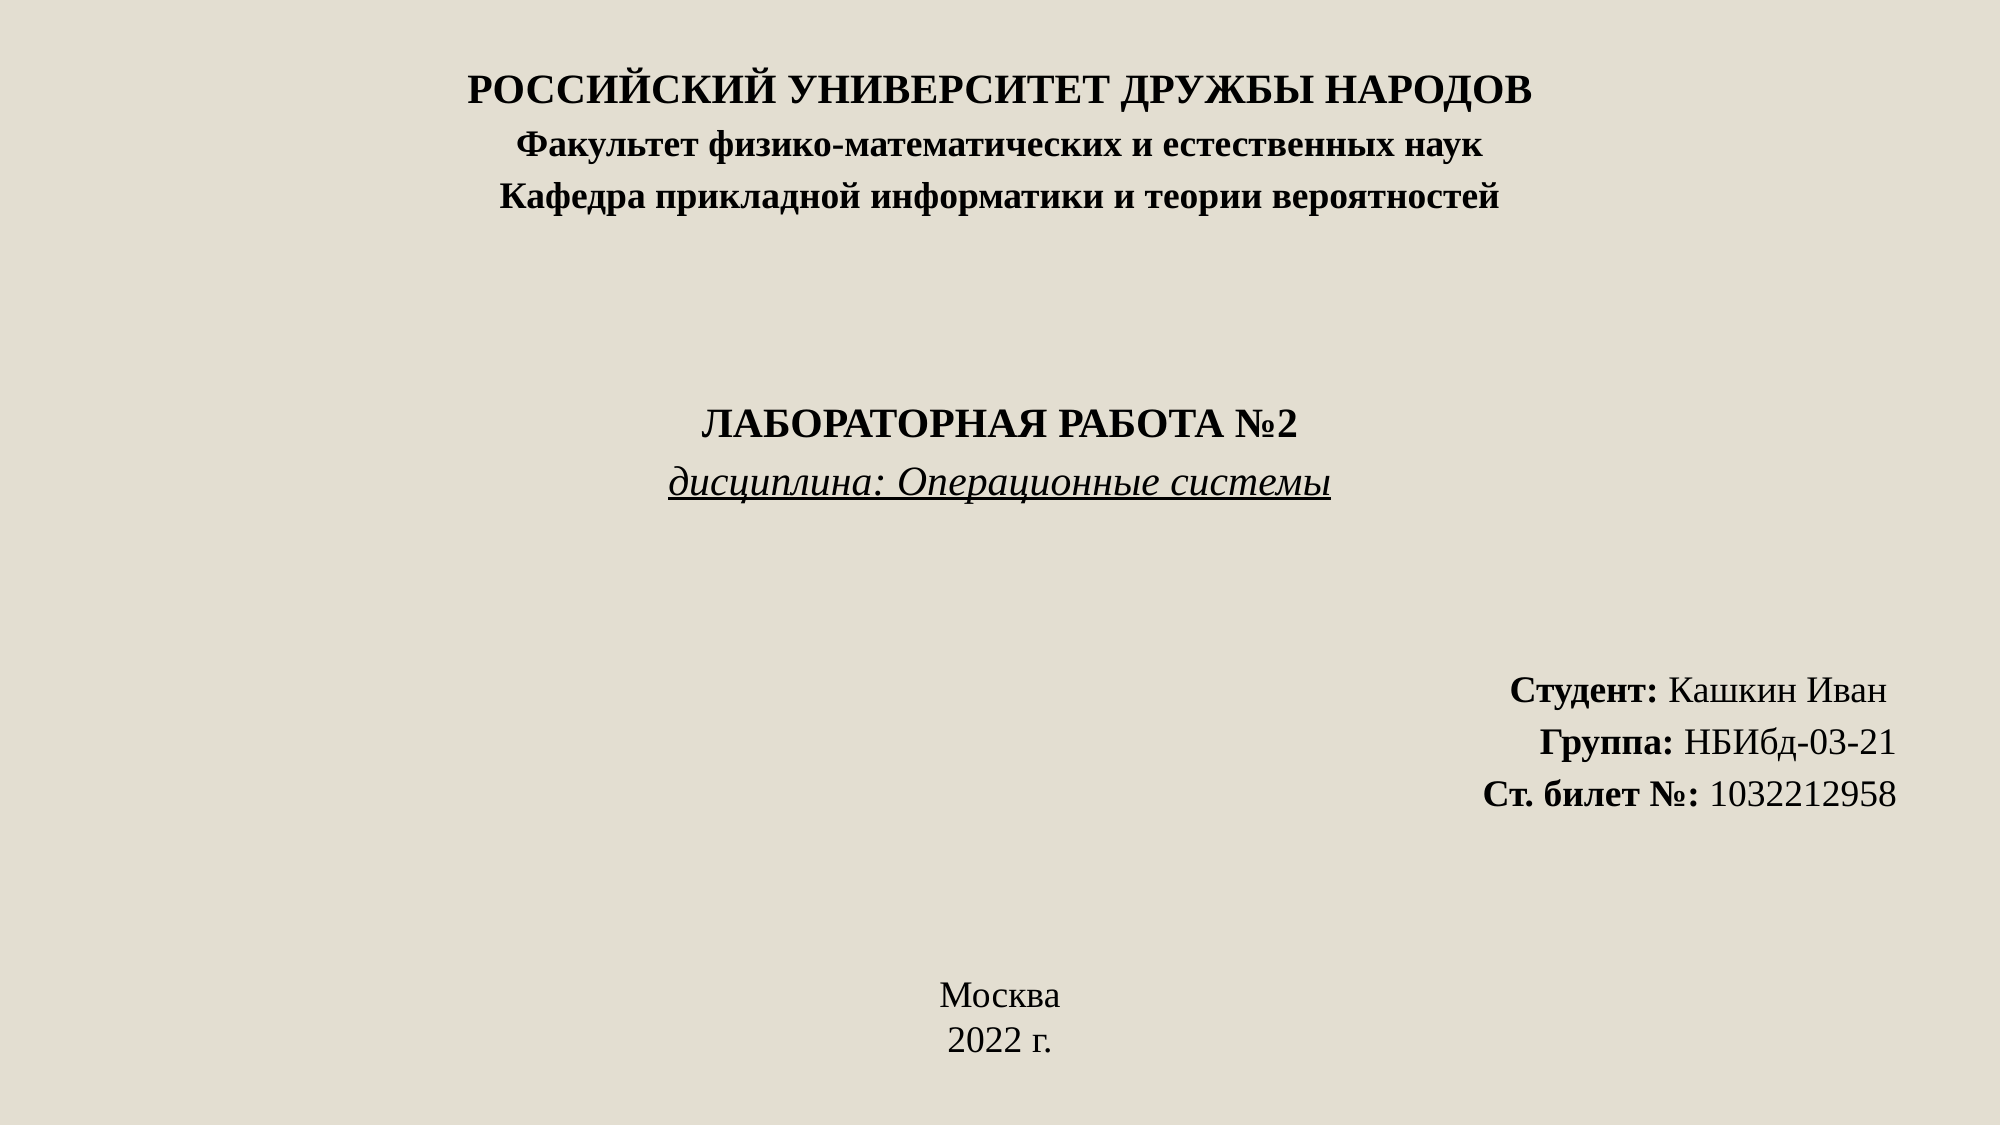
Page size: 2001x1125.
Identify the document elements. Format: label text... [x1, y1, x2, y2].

text_box РОССИЙСКИЙ УНИВЕРСИТЕТ ДРУЖБЫ НАРОДОВ Факультет физико-математических и естественных наук Кафедра прикладной информатики и теории вероятностей ЛАБОРАТОРНАЯ РАБОТА №2 дисциплина: Операционные системы Студент: Кашкин Иван Группа: НБИбд-03-21 Ст. билет №: 1032212958 Москва 2022 г. [88, 47, 1912, 1068]
